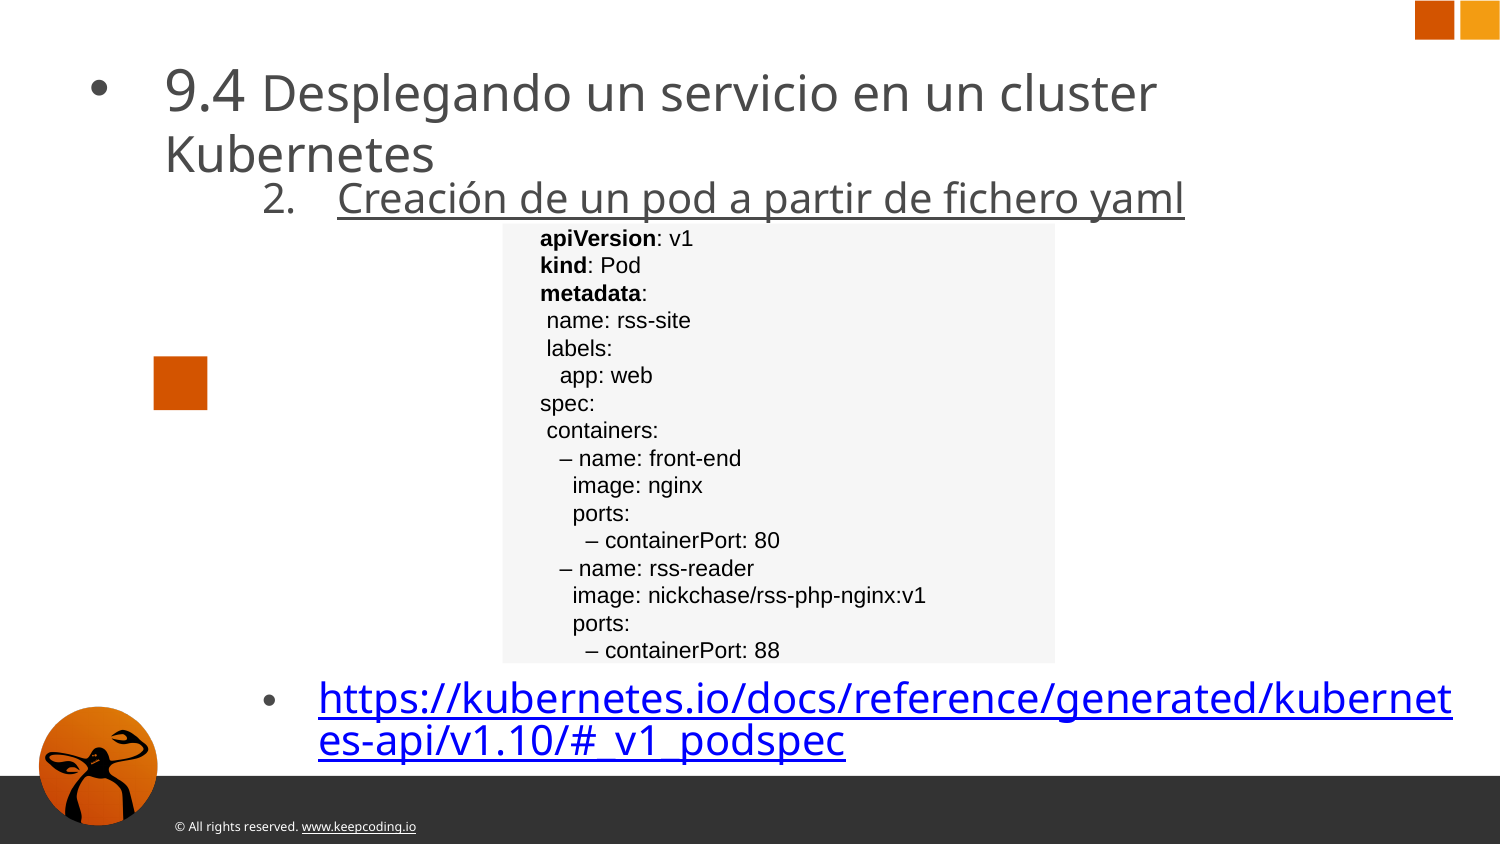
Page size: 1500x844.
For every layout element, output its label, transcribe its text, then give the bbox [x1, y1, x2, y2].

text_box apiVersion: v1 kind: Pod metadata: name: rss-site labels: app: web spec: containers: – name: front-end image: nginx ports: – containerPort: 80 – name: rss-reader image: nickchase/rss-php-nginx:v1 ports: – containerPort: 88 [502, 223, 1055, 664]
text_box Creación de un pod a partir de fichero yaml https://kubernetes.io/docs/reference/generated/kubernetes-api/v1.10/#_v1_podspec [216, 163, 1471, 785]
subtitle 9.4 Desplegando un servicio en un cluster Kubernetes [43, 44, 1441, 175]
picture [0, 673, 246, 844]
